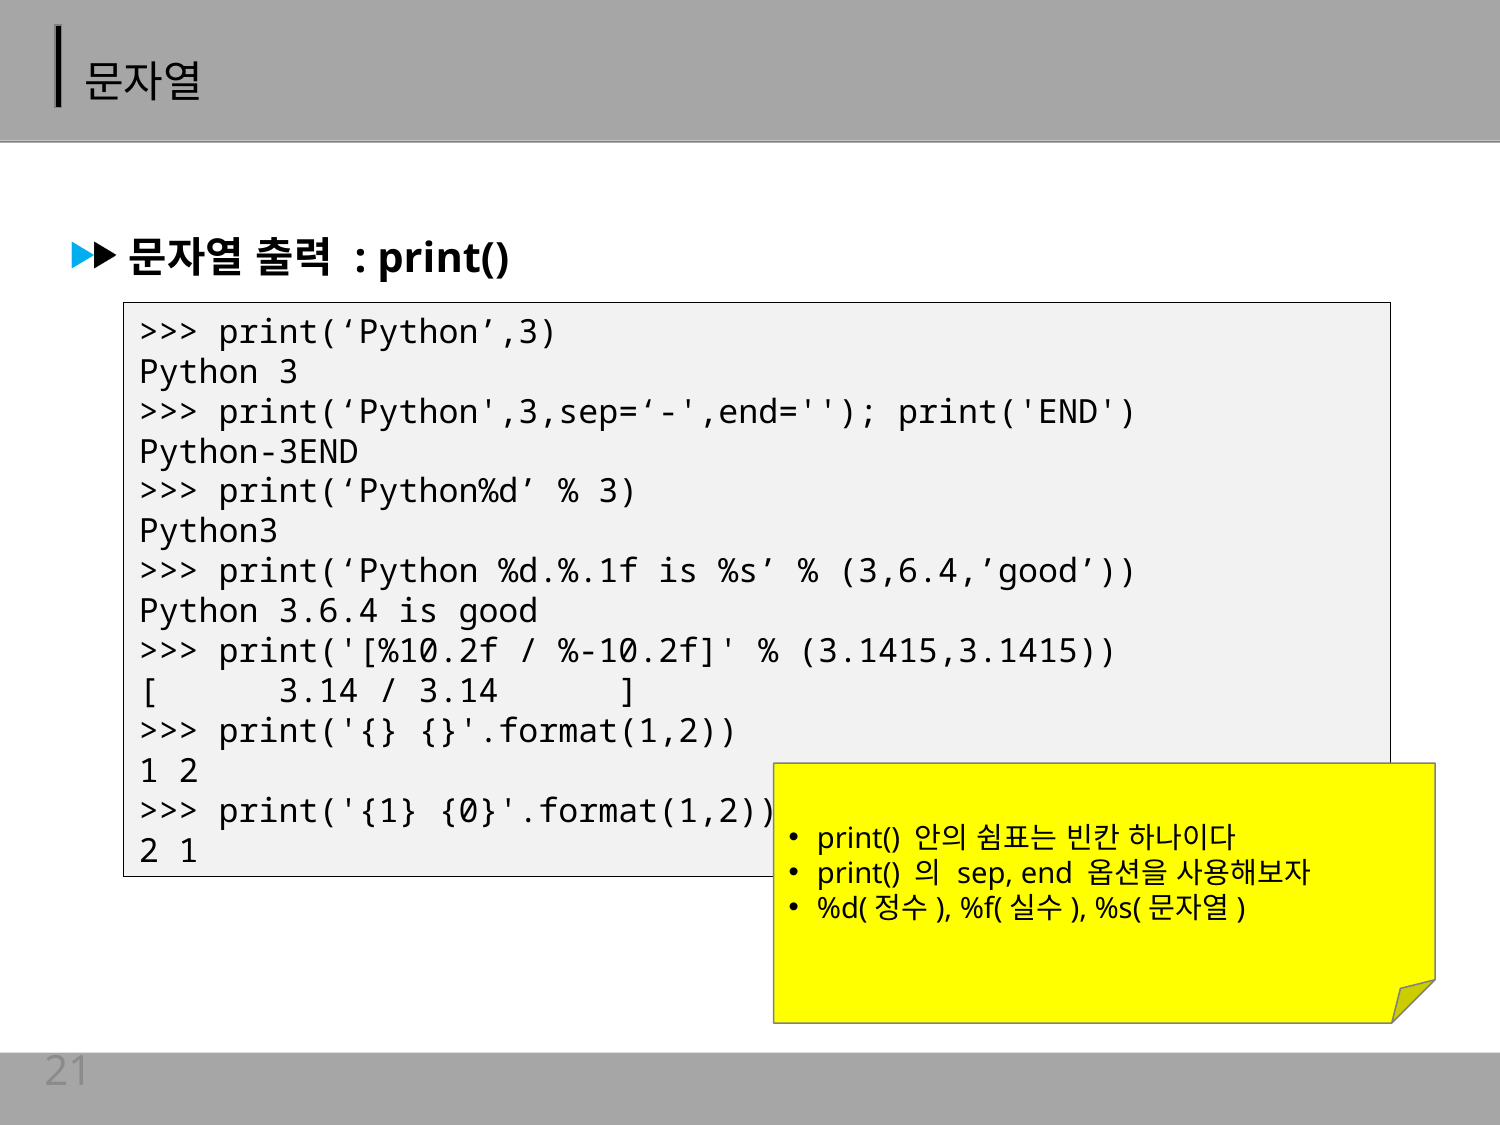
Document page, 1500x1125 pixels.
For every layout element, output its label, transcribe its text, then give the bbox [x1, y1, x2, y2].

picture [70, 240, 118, 270]
text_box >>> print(‘Python’,3) Python 3 >>> print(‘Python',3,sep=‘-',end=''); print('END') Python-3END >>> print(‘Python%d’ % 3) Python3 >>> print(‘Python %d.%.1f is %s’ % (3,6.4,’good’)) Python 3.6.4 is good >>> print('[%10.2f / %-10.2f]' % (3.1415,3.1415)) [ 3.14 / 3.14 ] >>> print('{} {}'.format(1,2)) 1 2 >>> print('{1} {0}'.format(1,2)) 2 1 [123, 302, 1391, 877]
title 문자열 [69, 20, 1364, 114]
slide_number 21 [29, 1042, 380, 1103]
text_box print() 안의 쉼표는 빈칸 하나이다 print() 의 sep, end 옵션을 사용해보자 %d(정수), %f(실수), %s(문자열) [773, 763, 1436, 1024]
list 문자열 출력 : print() [55, 172, 1447, 946]
